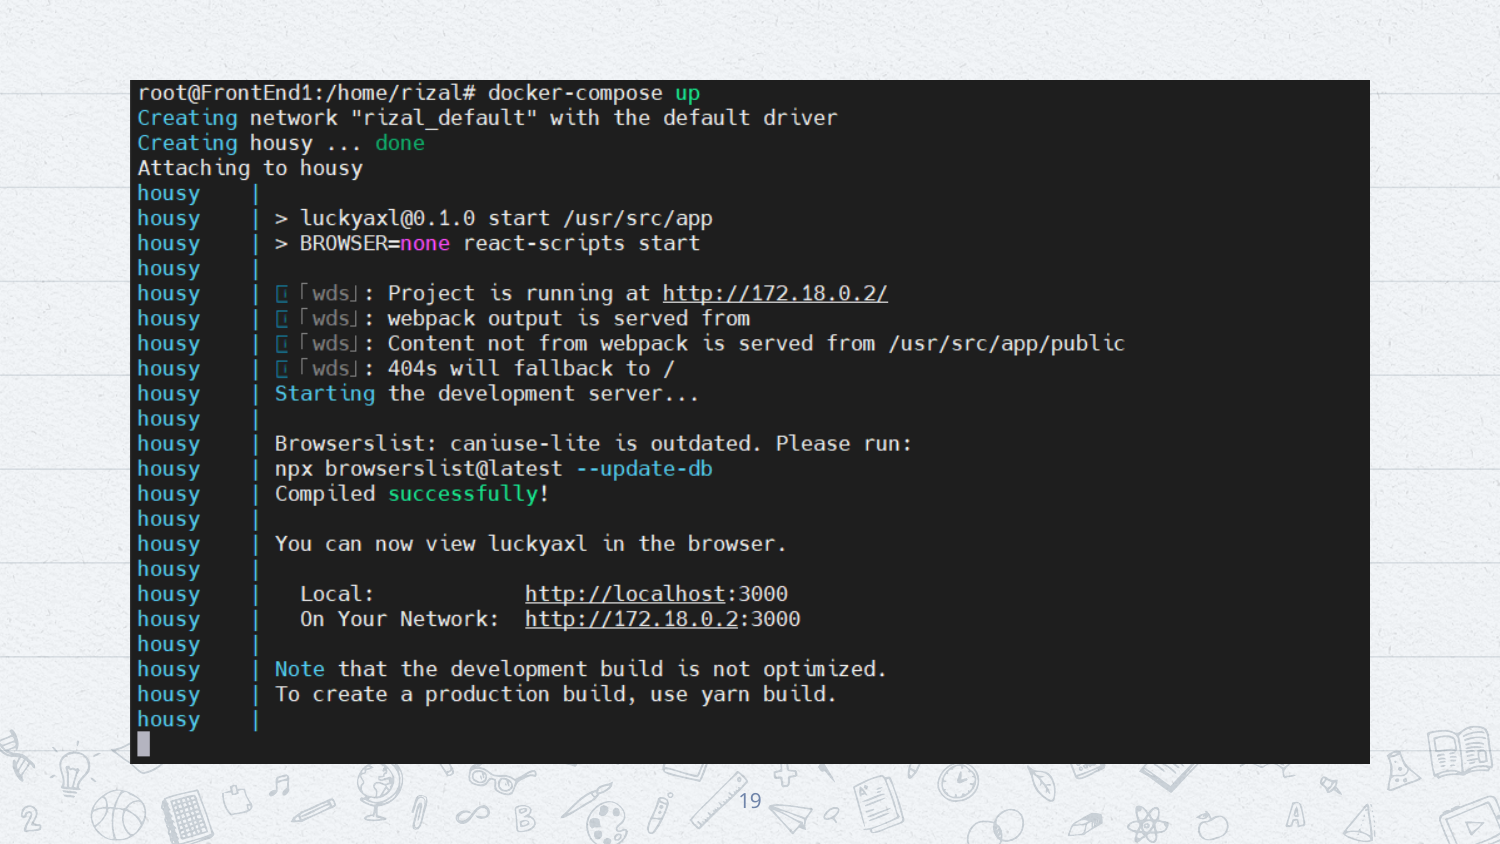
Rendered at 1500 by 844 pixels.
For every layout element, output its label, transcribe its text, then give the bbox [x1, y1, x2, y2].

picture [0, 0, 1500, 844]
slide_number 19 [705, 779, 795, 825]
